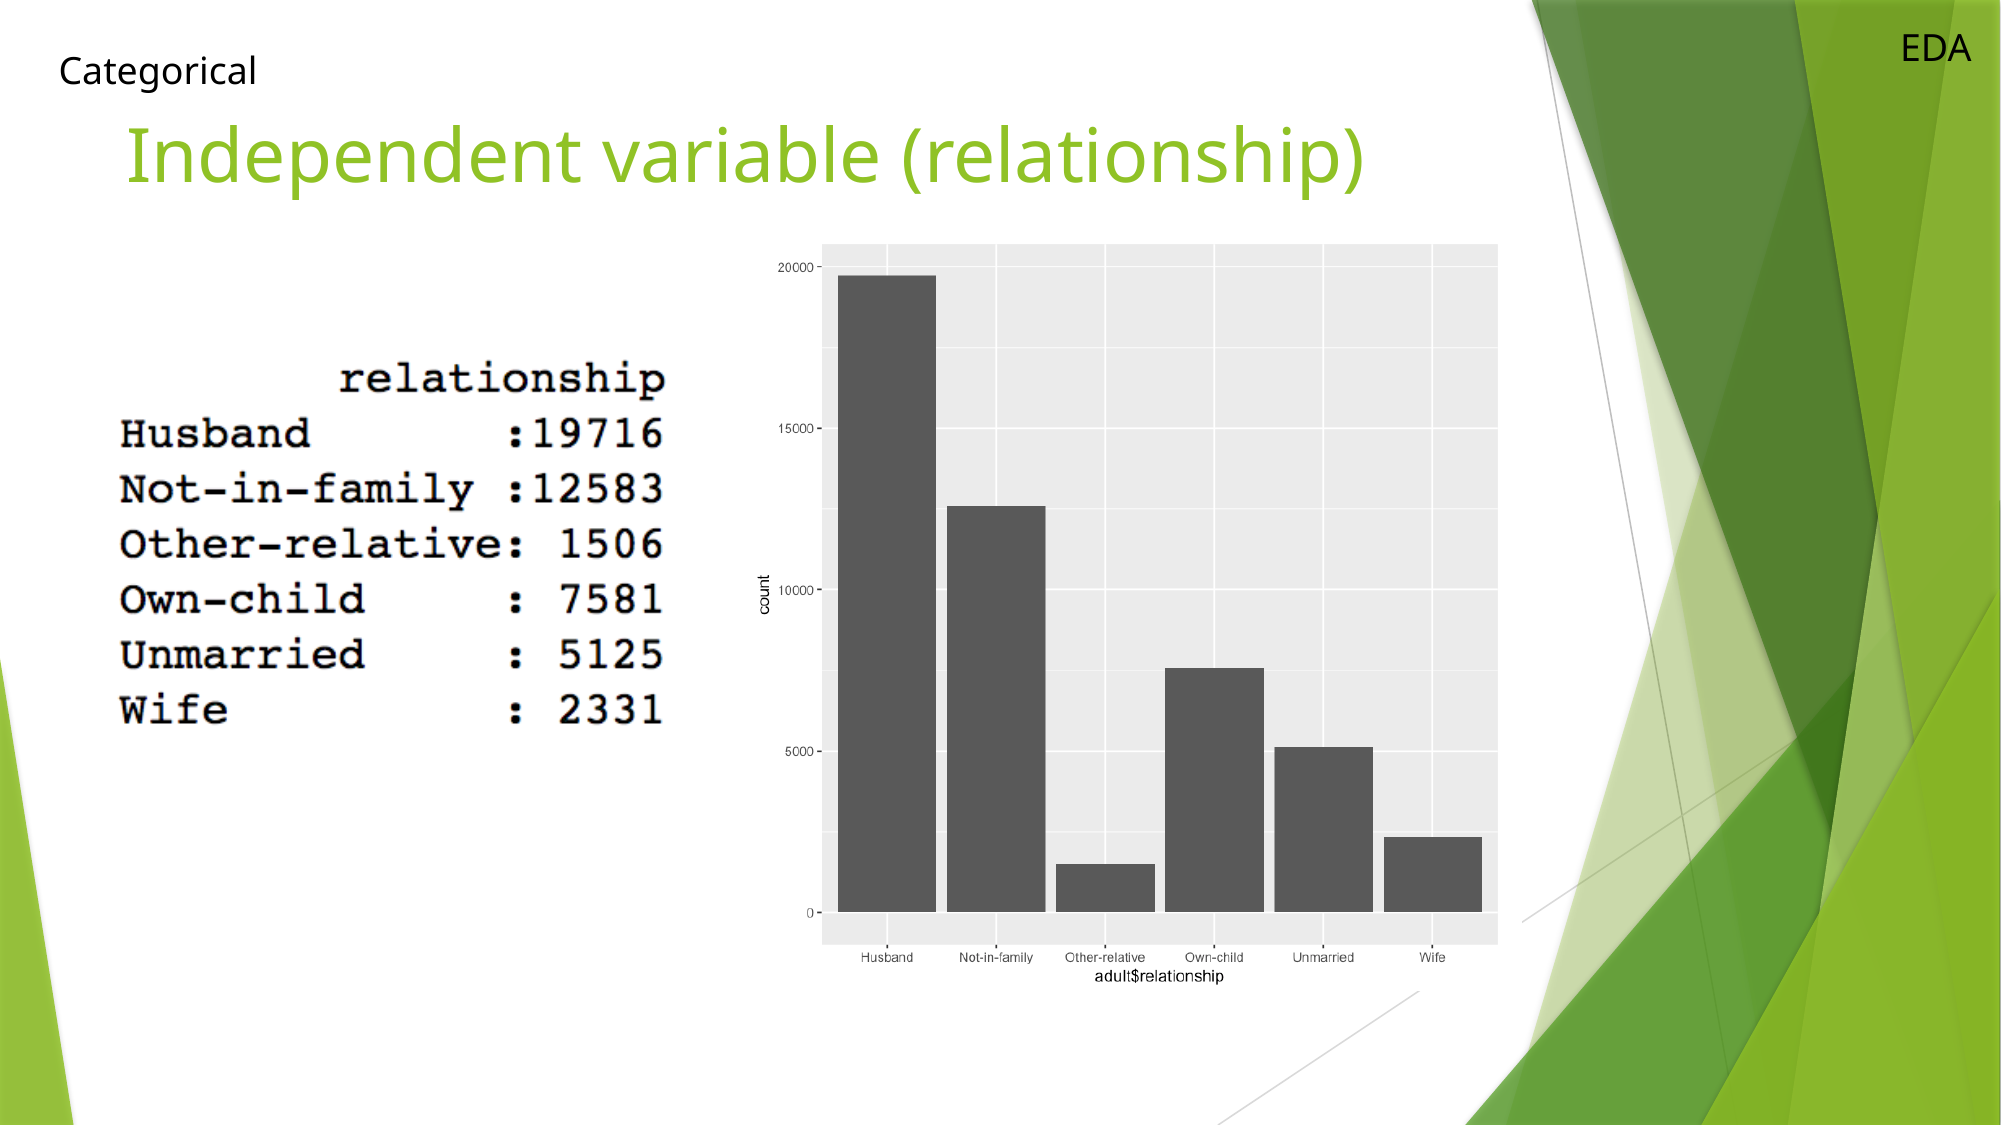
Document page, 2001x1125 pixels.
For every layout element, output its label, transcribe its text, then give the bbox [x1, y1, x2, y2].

title Independent variable (relationship) [111, 99, 1522, 317]
text_box Categorical [43, 39, 273, 100]
picture [706, 230, 1522, 992]
text_box EDA [1885, 16, 1987, 77]
picture [110, 353, 689, 755]
